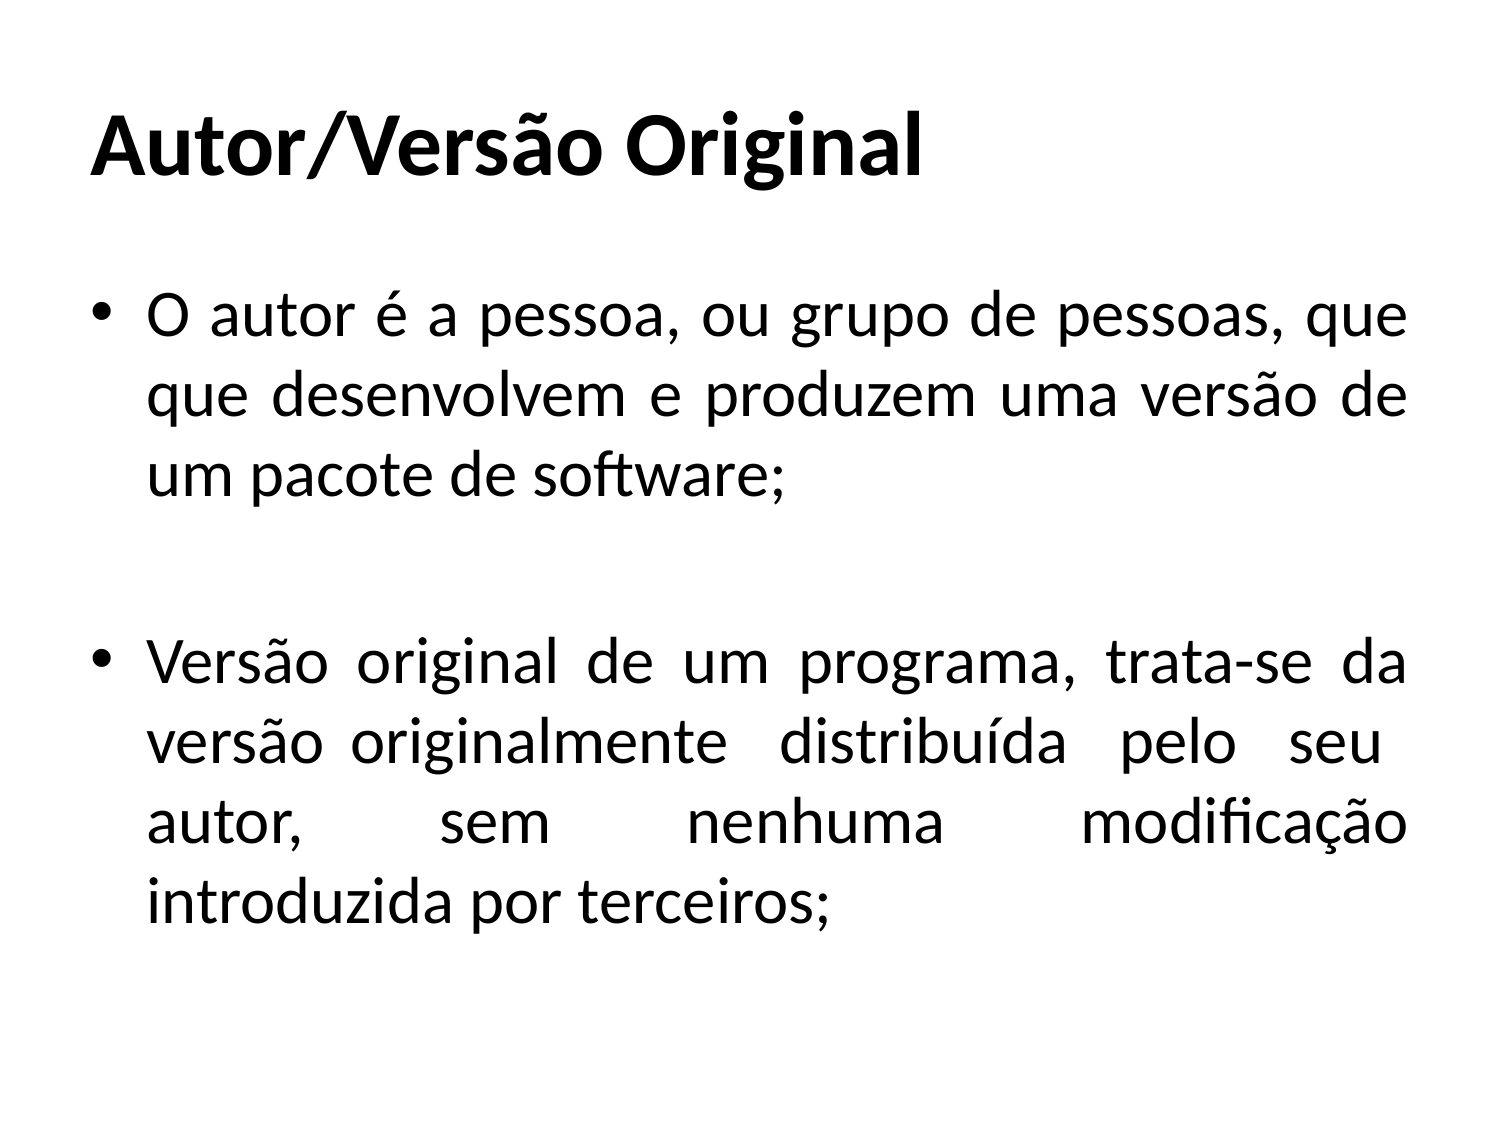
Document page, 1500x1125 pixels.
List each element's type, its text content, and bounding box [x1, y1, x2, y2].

list O autor é a pessoa, ou grupo de pessoas, que que desenvolvem e produzem uma versão de um pacote de software; Versão original de um programa, trata-se da versão originalmente distribuída pelo seu autor, sem nenhuma modificação introduzida por terceiros; [75, 262, 1425, 1005]
title Autor/Versão Original [75, 45, 1425, 233]
